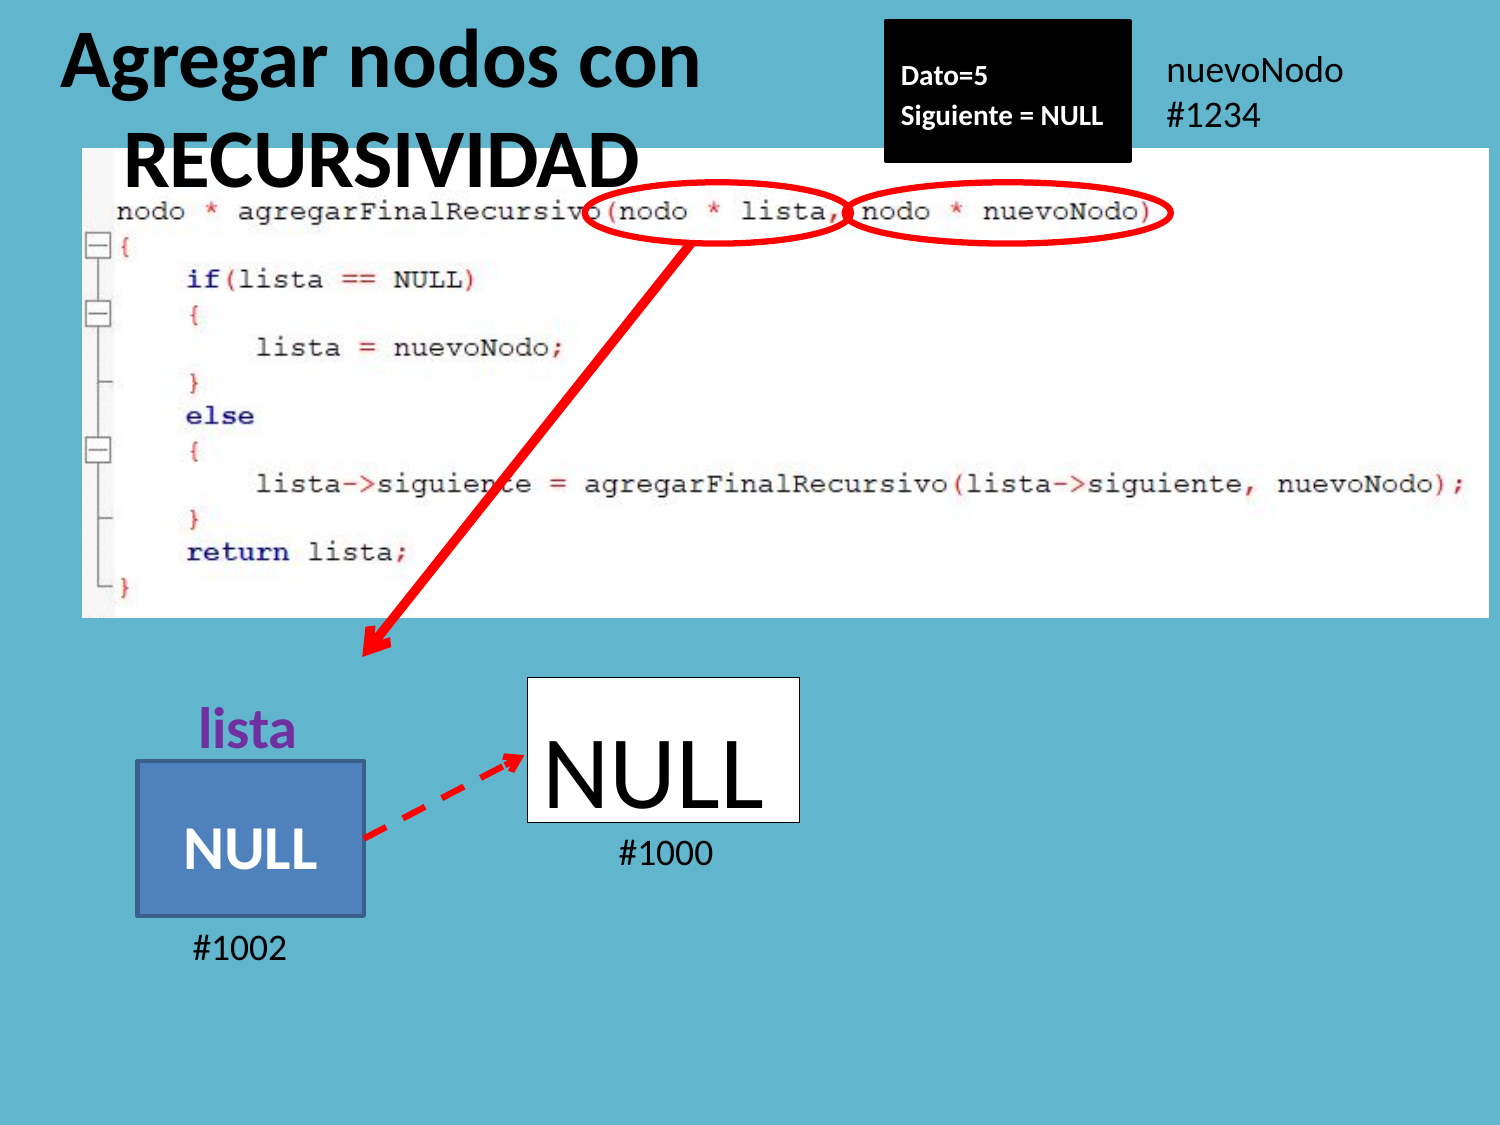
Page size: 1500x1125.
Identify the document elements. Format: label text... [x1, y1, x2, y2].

text_box NULL [135, 759, 366, 918]
picture [82, 148, 1489, 618]
text_box Dato=5 Siguiente = NULL [884, 19, 1132, 147]
text_box lista [183, 683, 318, 768]
text_box #1000 [603, 820, 750, 881]
text_box Agregar nodos con RECURSIVIDAD [0, 0, 764, 212]
text_box nuevoNodo #1234 [1151, 38, 1376, 143]
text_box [362, 243, 692, 658]
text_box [363, 754, 525, 839]
text_box NULL [527, 677, 800, 823]
text_box #1002 [177, 915, 324, 976]
